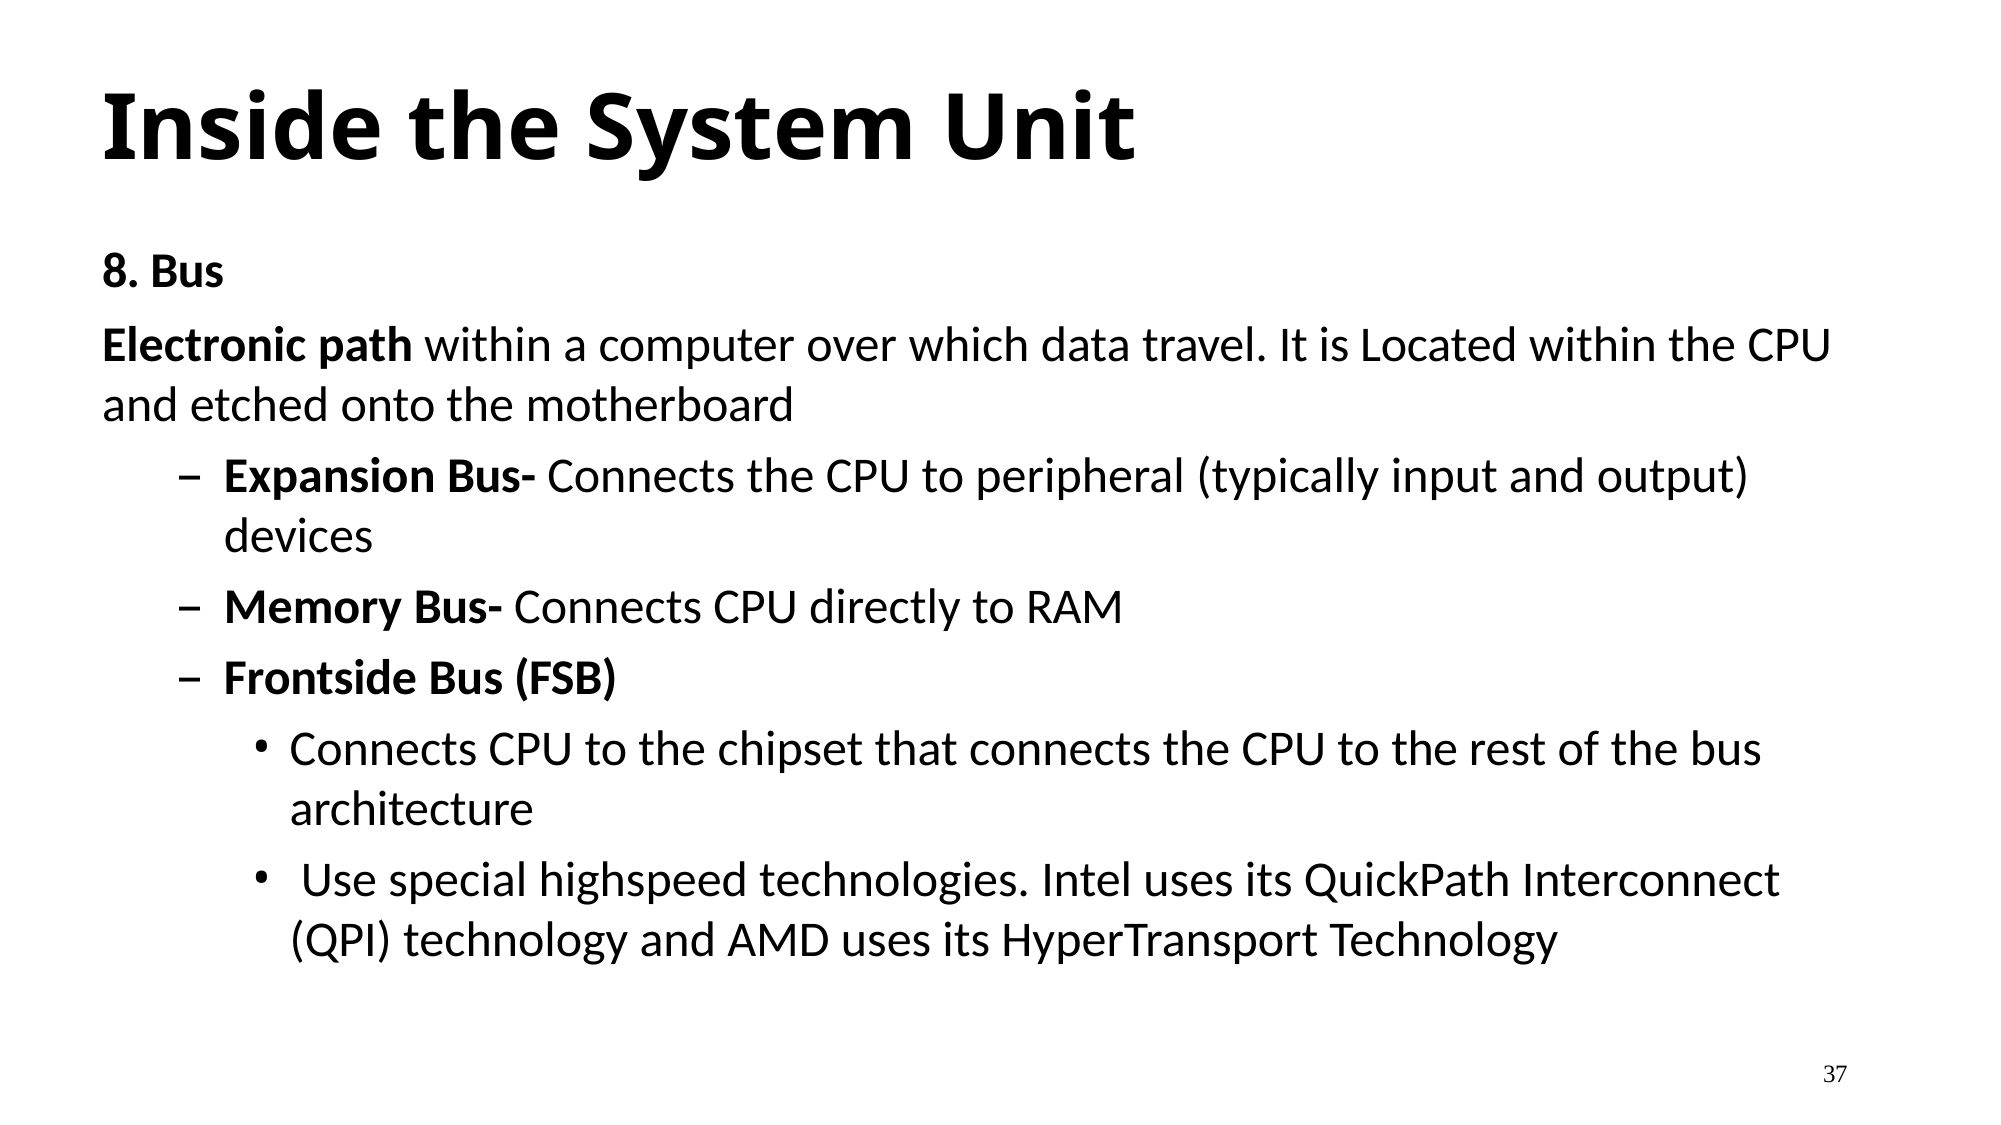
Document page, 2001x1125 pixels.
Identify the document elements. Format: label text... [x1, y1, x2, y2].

slide_number 37 [1412, 1042, 1863, 1103]
title Inside the System Unit [99, 0, 1905, 224]
text_box 8. Bus Electronic path within a computer over which data travel. It is Located within the CPU and etched onto the motherboard Expansion Bus- Connects the CPU to peripheral (typically input and output) devices Memory Bus- Connects CPU directly to RAM Frontside Bus (FSB) Connects CPU to the chipset that connects the CPU to the rest of the bus architecture Use special highspeed technologies. Intel uses its QuickPath Interconnect (QPI) technology and AMD uses its HyperTransport Technology [99, 224, 1905, 966]
